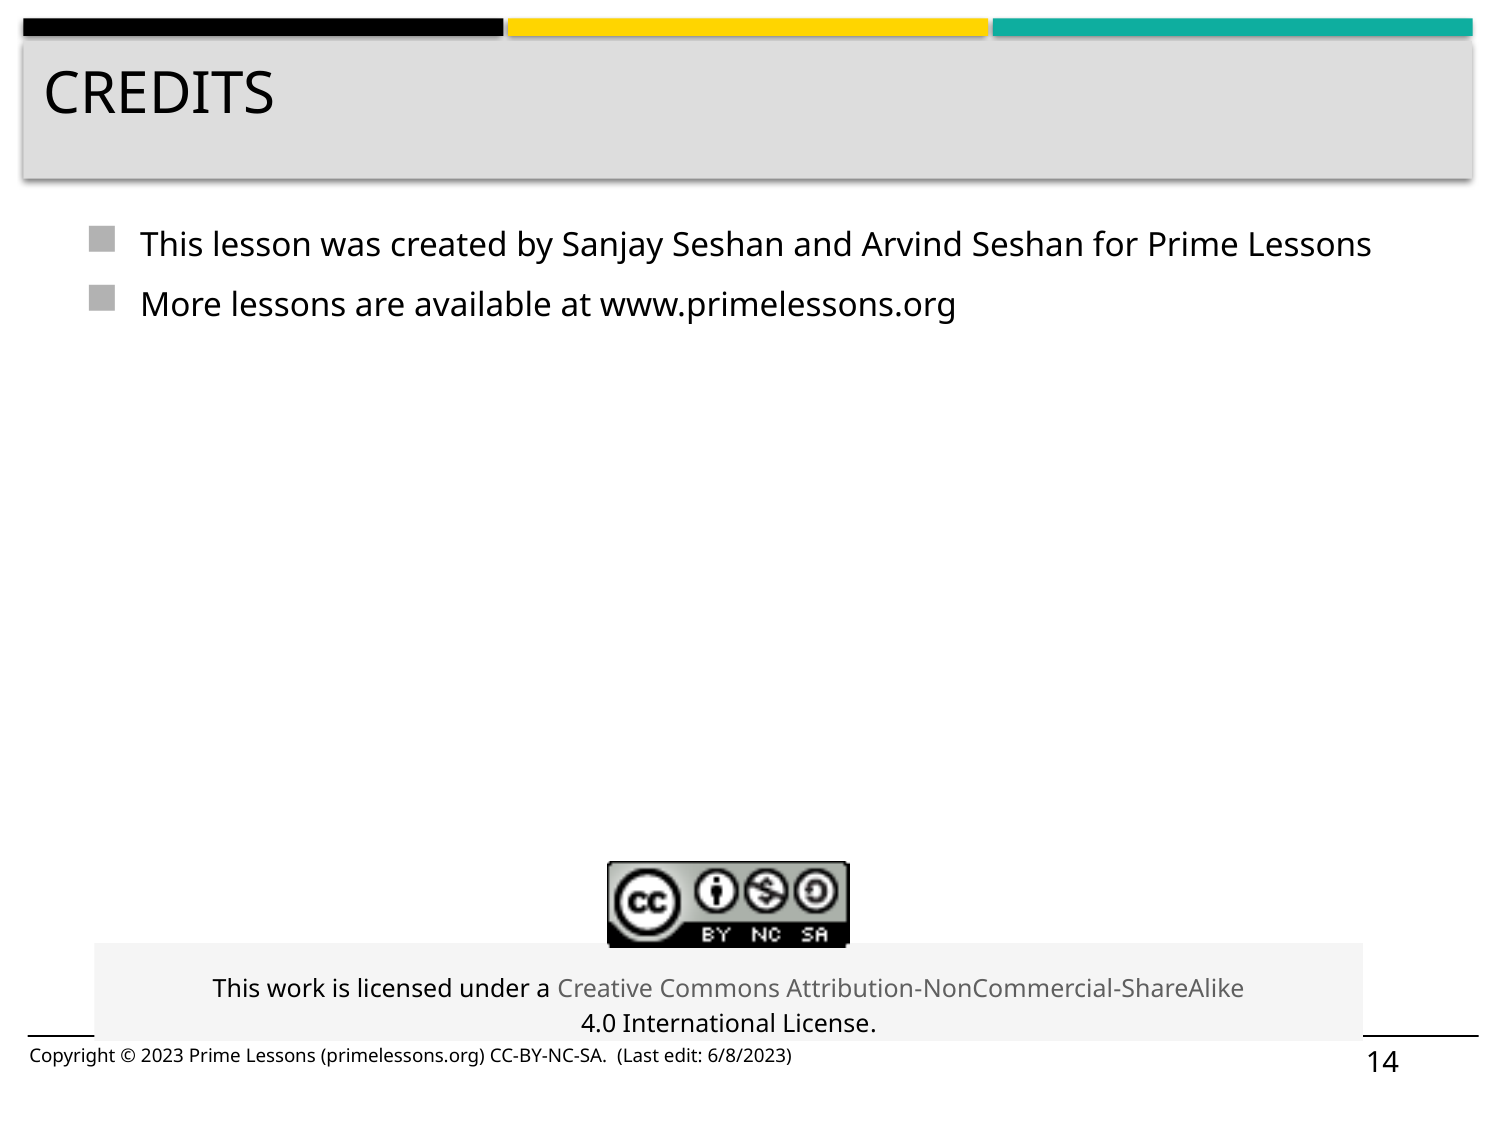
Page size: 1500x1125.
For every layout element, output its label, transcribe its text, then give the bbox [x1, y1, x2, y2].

text_box This work is licensed under a Creative Commons Attribution-NonCommercial-ShareAlike 4.0 International License. [94, 943, 1363, 1041]
list This lesson was created by Sanjay Seshan and Arvind Seshan for Prime Lessons More lessons are available at www.primelessons.org [75, 216, 1428, 405]
footer Copyright © 2023 Prime Lessons (primelessons.org) CC-BY-NC-SA. (Last edit: 6/8/2023) [14, 1036, 814, 1097]
slide_number 14 [1351, 1036, 1478, 1097]
picture [606, 861, 851, 948]
title CREDITS [28, 48, 1464, 172]
